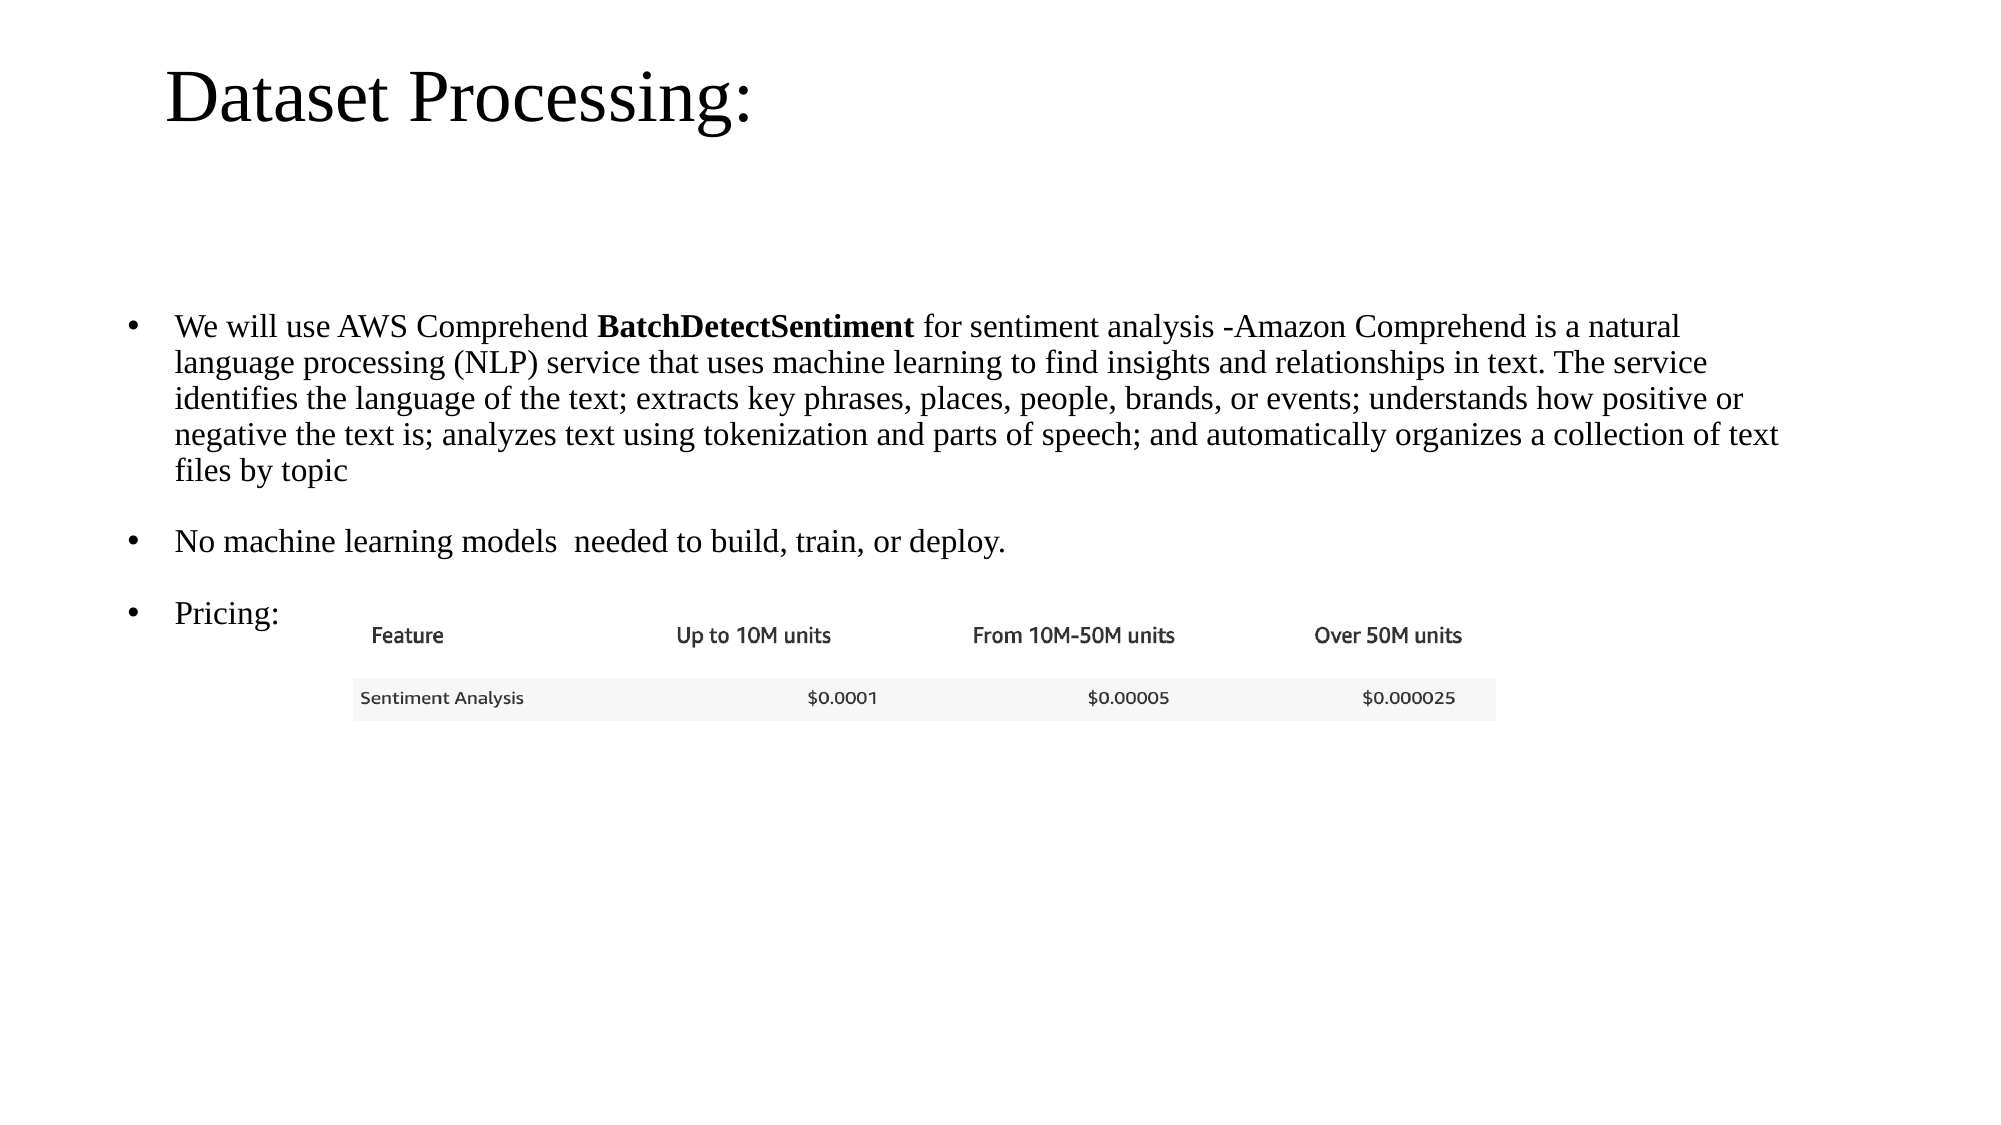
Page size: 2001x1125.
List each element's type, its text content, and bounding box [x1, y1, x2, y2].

title Dataset Processing: [143, 7, 776, 145]
text_box We will use AWS Comprehend BatchDetectSentiment for sentiment analysis -Amazon Comprehend is a natural language processing (NLP) service that uses machine learning to find insights and relationships in text. The service identifies the language of the text; extracts key phrases, places, people, brands, or events; understands how positive or negative the text is; analyzes text using tokenization and parts of speech; and automatically organizes a collection of text files by topic No machine learning models needed to build, train, or deploy. Pricing: [112, 145, 1825, 864]
picture [329, 598, 1481, 655]
picture [353, 678, 1496, 728]
